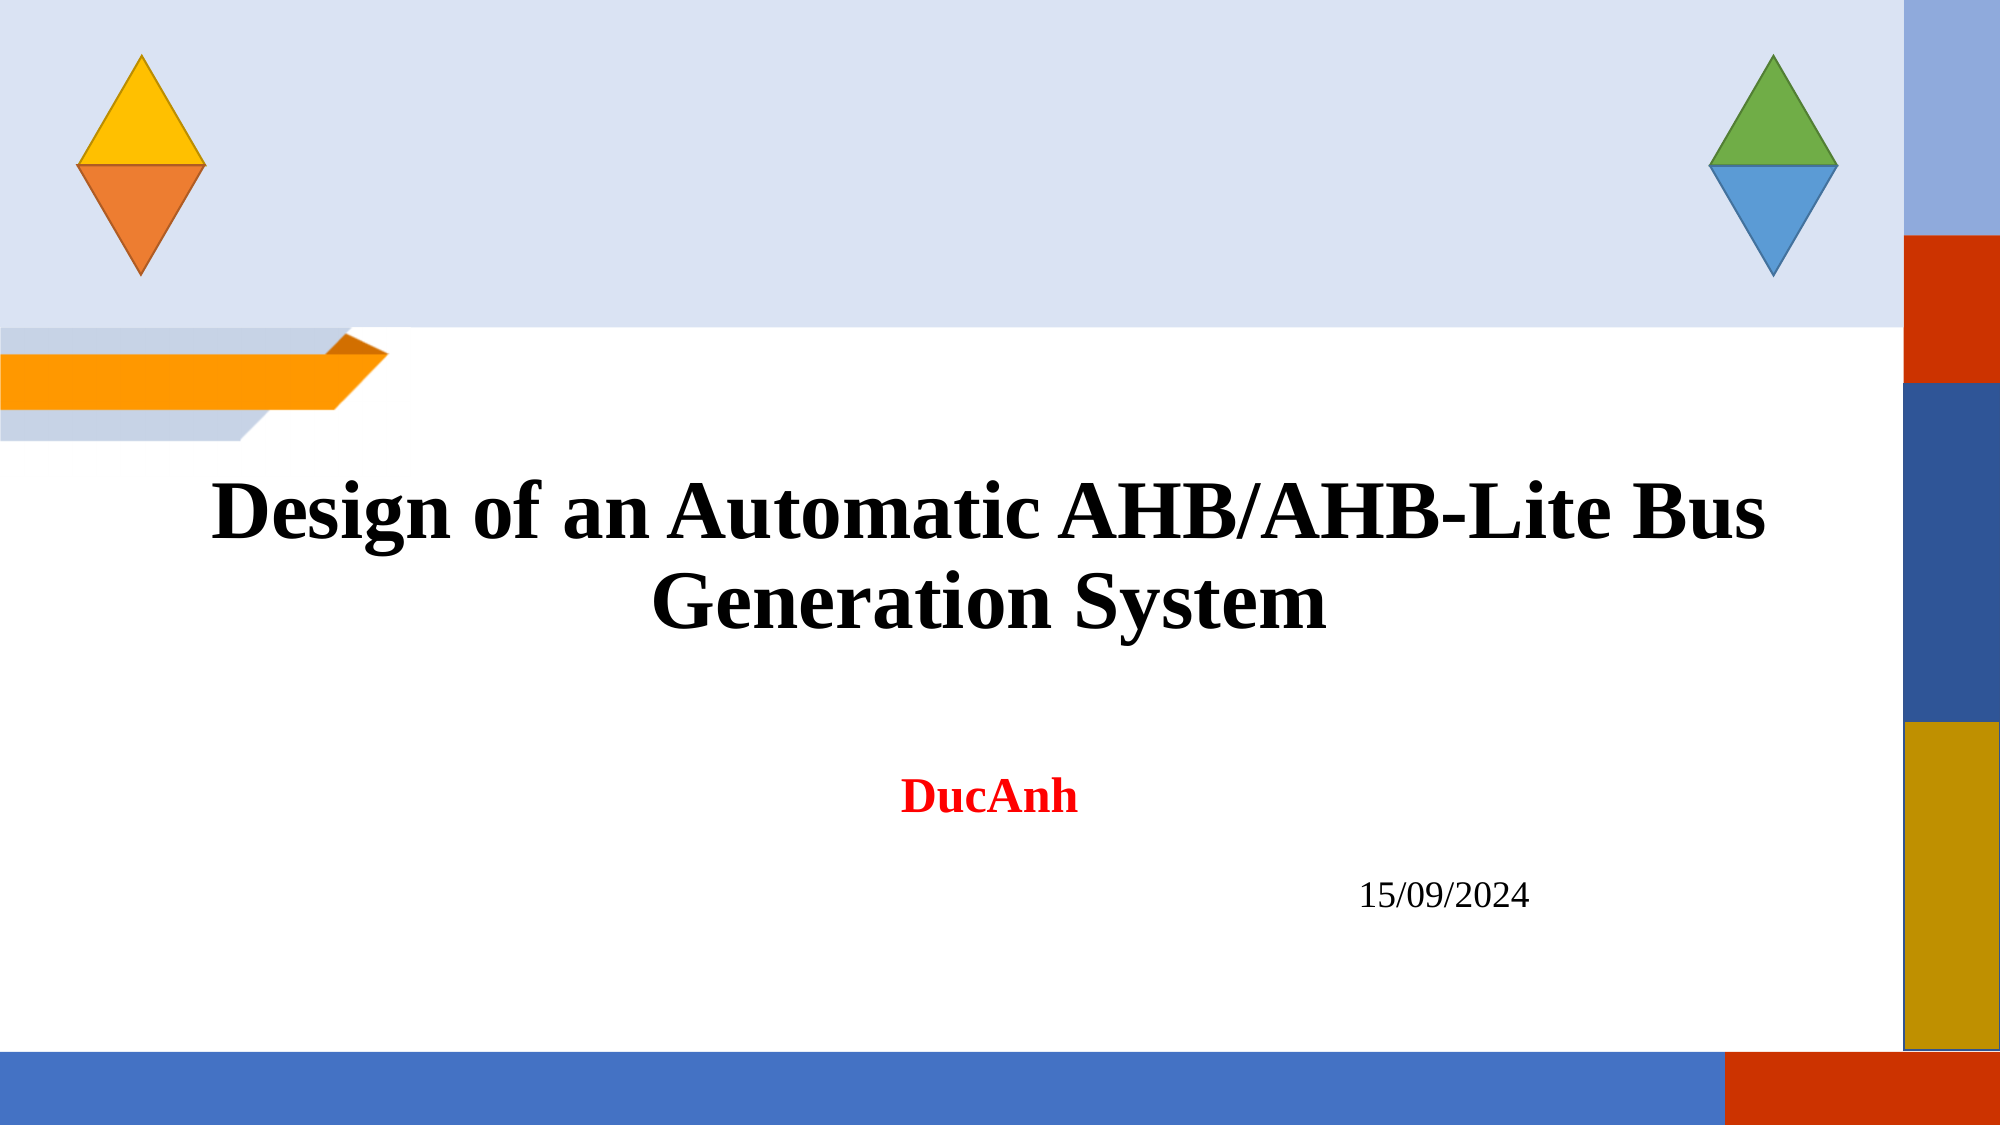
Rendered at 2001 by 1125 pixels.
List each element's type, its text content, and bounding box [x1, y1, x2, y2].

text_box [1724, 1051, 2000, 1125]
text_box [75, 164, 207, 277]
subtitle Design of an Automatic AHB/AHB-Lite Bus Generation System DucAnh [132, 459, 1848, 972]
text_box [1905, 0, 2000, 234]
picture [0, 327, 411, 477]
text_box [1903, 720, 2000, 1051]
text_box [1709, 53, 1838, 164]
text_box [77, 53, 206, 164]
text_box [0, 1051, 1724, 1125]
text_box [1708, 164, 1839, 278]
text_box [1903, 234, 2000, 383]
text_box [0, 0, 1905, 328]
text_box [1903, 383, 2000, 720]
text_box 15/09/2024 [1343, 862, 1733, 922]
